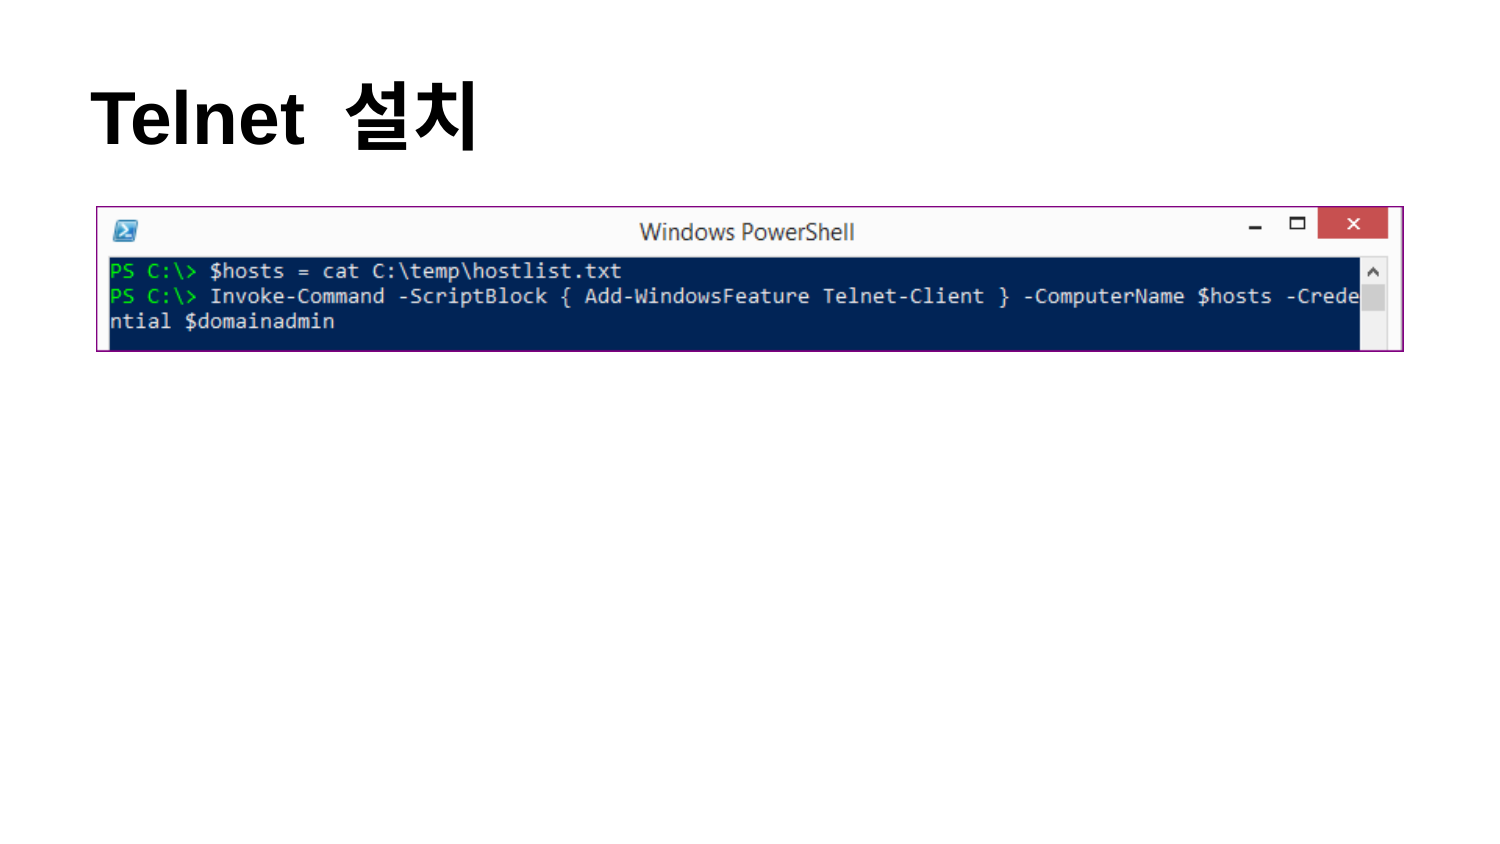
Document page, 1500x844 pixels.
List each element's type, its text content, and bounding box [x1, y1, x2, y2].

picture [95, 206, 1405, 352]
title Telnet 설치 [75, 33, 1425, 175]
